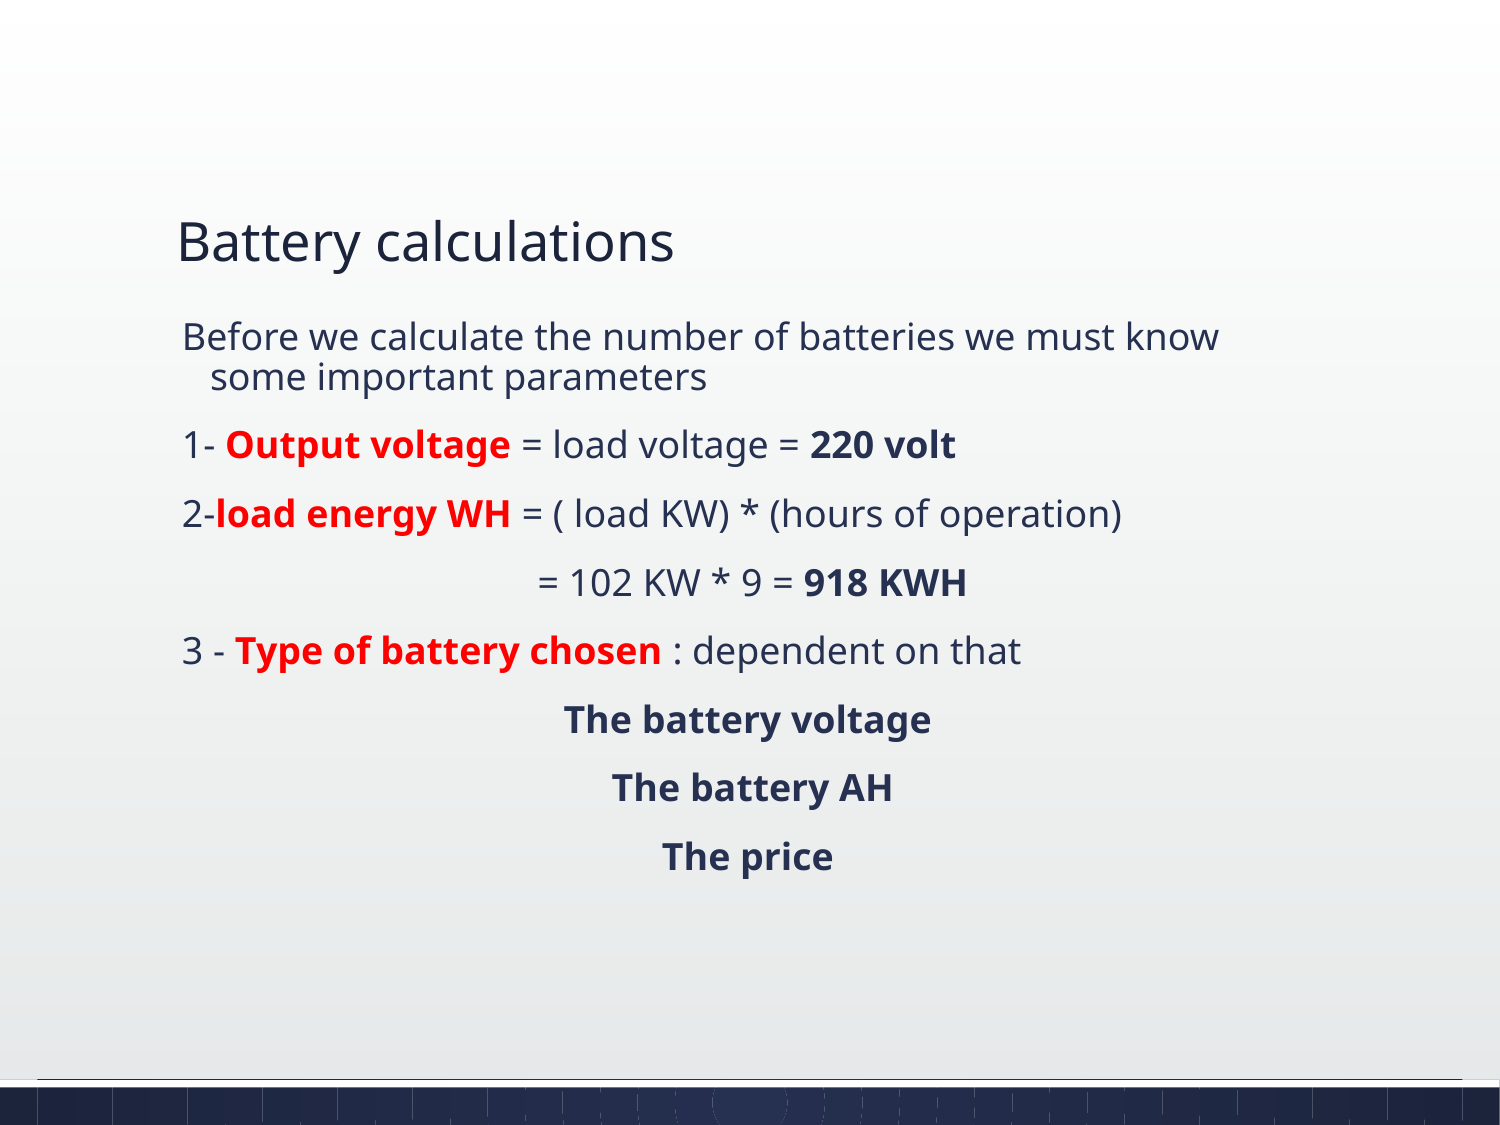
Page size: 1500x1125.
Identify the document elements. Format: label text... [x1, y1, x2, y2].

list Before we calculate the number of batteries we must know some important parameters 1- Output voltage = load voltage = 220 volt 2-load energy WH = ( load KW) * (hours of operation) = 102 KW * 9 = 918 KWH 3 - Type of battery chosen : dependent on that The battery voltage The battery AH The price [165, 311, 1335, 990]
title Battery calculations [165, 76, 1335, 279]
